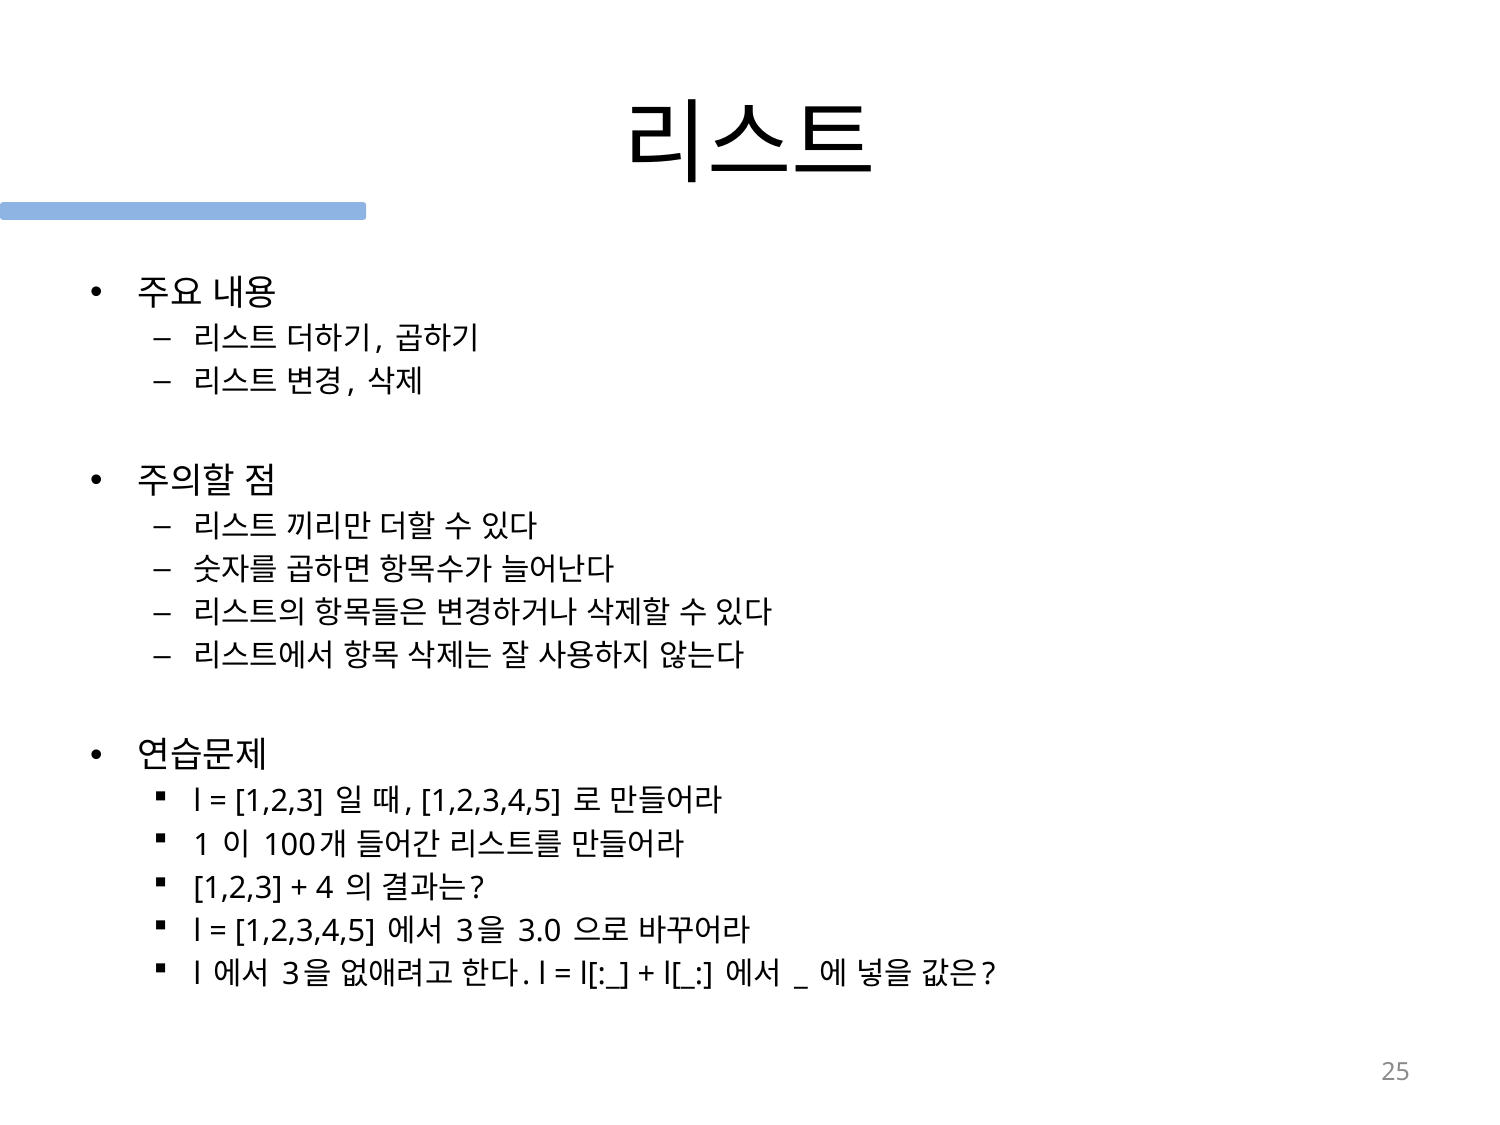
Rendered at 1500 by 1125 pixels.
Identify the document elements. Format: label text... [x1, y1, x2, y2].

title 리스트 [75, 45, 1425, 233]
slide_number 25 [1074, 1042, 1425, 1103]
text_box [0, 200, 369, 222]
list 주요 내용 리스트 더하기, 곱하기 리스트 변경, 삭제 주의할 점 리스트 끼리만 더할 수 있다 숫자를 곱하면 항목수가 늘어난다 리스트의 항목들은 변경하거나 삭제할 수 있다 리스트에서 항목 삭제는 잘 사용하지 않는다 연습문제 l = [1,2,3] 일 때, [1,2,3,4,5] 로 만들어라 1 이 100개 들어간 리스트를 만들어라 [1,2,3] + 4 의 결과는? l = [1,2,3,4,5] 에서 3을 3.0 으로 바꾸어라 l 에서 3을 없애려고 한다. l = l[:_] + l[_:] 에서 _ 에 넣을 값은? [75, 262, 1425, 1005]
